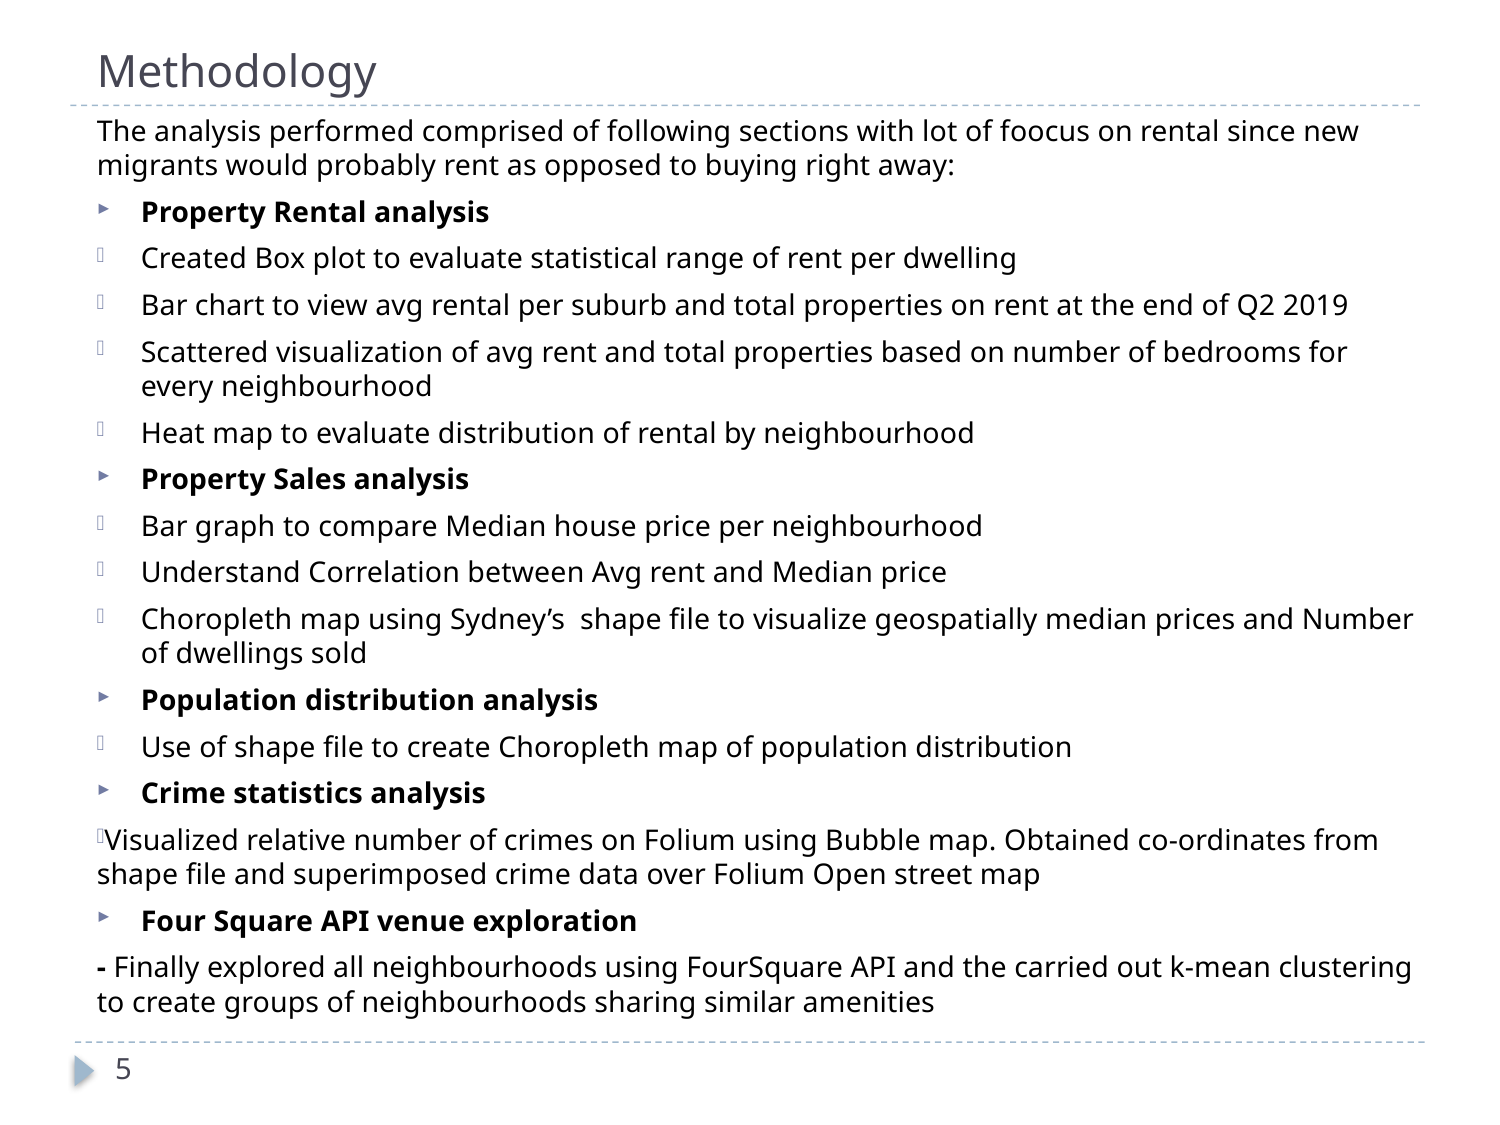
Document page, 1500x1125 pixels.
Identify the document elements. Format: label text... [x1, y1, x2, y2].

slide_number 5 [100, 1042, 426, 1103]
list The analysis performed comprised of following sections with lot of foocus on rental since new migrants would probably rent as opposed to buying right away: Property Rental analysis Created Box plot to evaluate statistical range of rent per dwelling Bar chart to view avg rental per suburb and total properties on rent at the end of Q2 2019 Scattered visualization of avg rent and total properties based on number of bedrooms for every neighbourhood Heat map to evaluate distribution of rental by neighbourhood Property Sales analysis Bar graph to compare Median house price per neighbourhood Understand Correlation between Avg rent and Median price Choropleth map using Sydney’s shape file to visualize geospatially median prices and Number of dwellings sold Population distribution analysis Use of shape file to create Choropleth map of population distribution Crime statistics analysis Visualized relative number of crimes on Folium using Bubble map. Obtained co-ordinates from shape file and superimposed crime data over Folium Open street map Four Square API venue exploration - Finally explored all neighbourhoods using FourSquare API and the carried out k-mean clustering to create groups of neighbourhoods sharing similar amenities [82, 105, 1432, 1032]
title Methodology [82, 35, 1432, 104]
